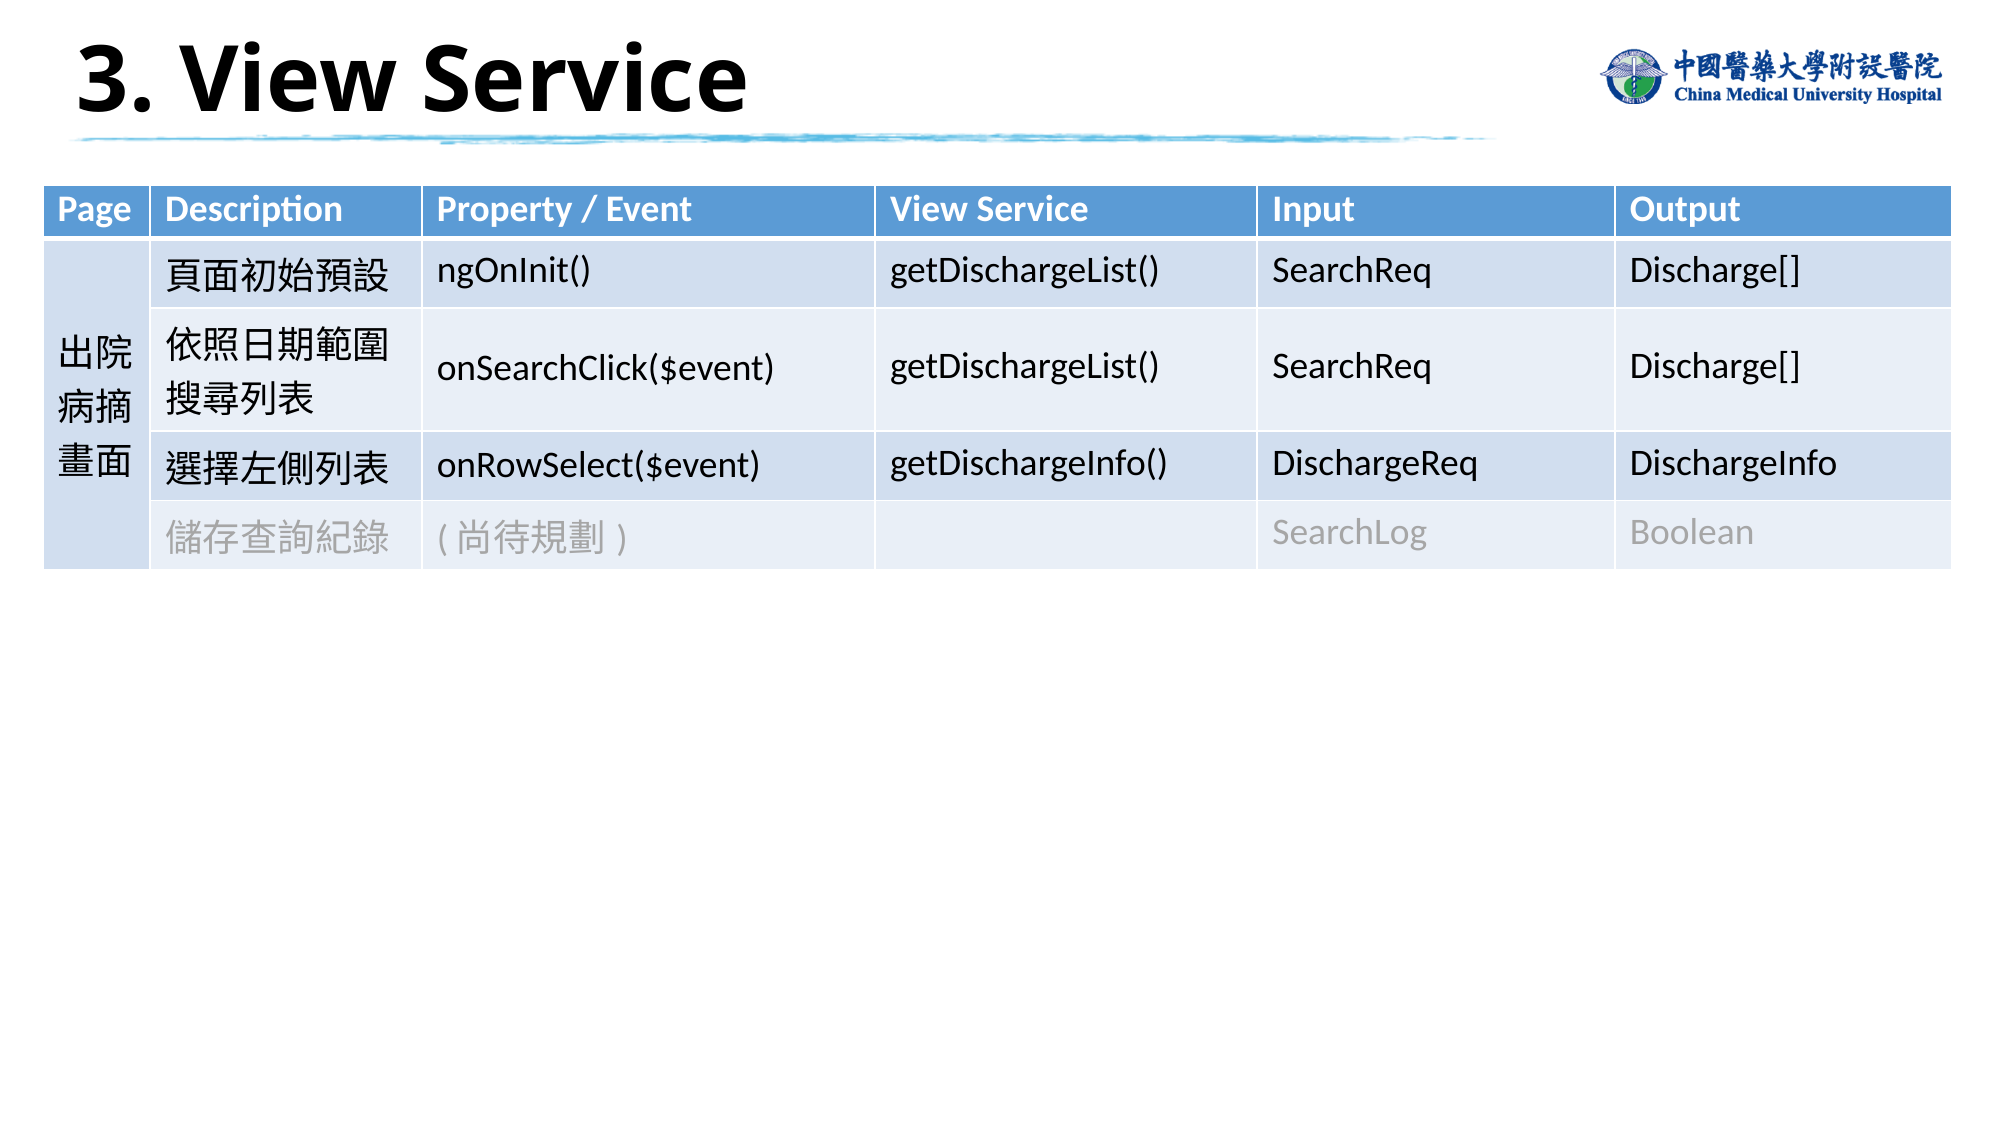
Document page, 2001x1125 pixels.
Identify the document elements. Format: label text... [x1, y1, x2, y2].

table_cell 頁面初始預設 [151, 241, 421, 307]
table_cell 出院病摘畫面 [44, 241, 149, 569]
text_box 3. View Service [61, 0, 1457, 179]
table_header Page [44, 186, 149, 236]
table_cell 儲存查詢紀錄 [151, 501, 421, 569]
table_cell DischargeInfo [1616, 432, 1951, 500]
table_cell [876, 501, 1256, 569]
table_cell onSearchClick($event) [423, 309, 874, 430]
table_cell SearchReq [1258, 241, 1614, 307]
table_cell ngOnInit() [423, 241, 874, 307]
table_header Description [151, 186, 421, 236]
table_cell (尚待規劃) [423, 501, 874, 569]
table_cell DischargeReq [1258, 432, 1614, 500]
table_cell onRowSelect($event) [423, 432, 874, 500]
table_cell 依照日期範圍搜尋列表 [151, 309, 421, 430]
table_header Property / Event [423, 186, 874, 236]
table_header View Service [876, 186, 1256, 236]
table_header Output [1616, 186, 1951, 236]
table_cell 選擇左側列表 [151, 432, 421, 500]
table_cell Boolean [1616, 501, 1951, 569]
table_cell Discharge[] [1616, 241, 1951, 307]
picture [1590, 27, 1964, 130]
table_cell getDischargeInfo() [876, 432, 1256, 500]
picture [1457, 130, 1511, 147]
table_cell getDischargeList() [876, 309, 1256, 430]
table_cell SearchLog [1258, 501, 1614, 569]
table_cell Discharge[] [1616, 309, 1951, 430]
table_cell getDischargeList() [876, 241, 1256, 307]
table_cell SearchReq [1258, 309, 1614, 430]
table_header Input [1258, 186, 1614, 236]
